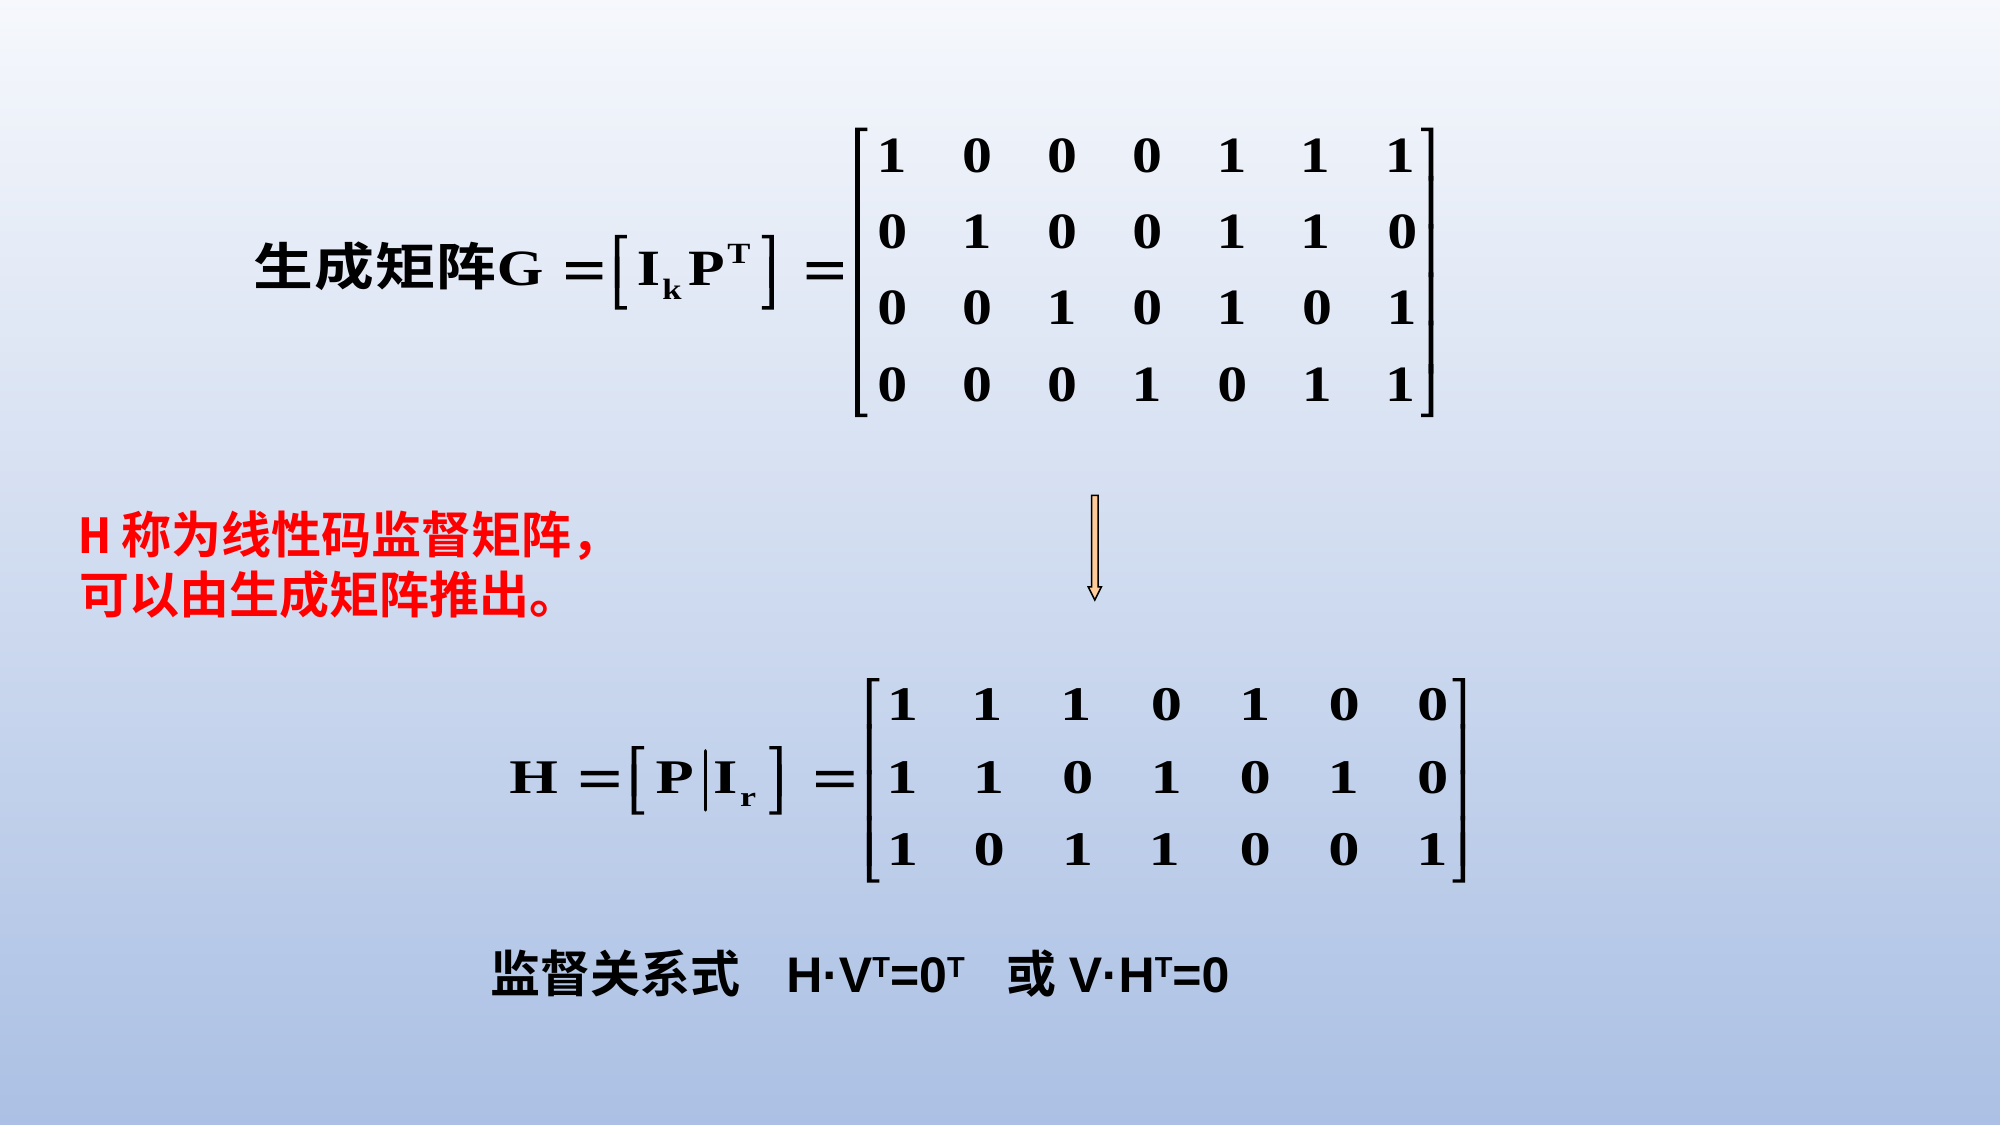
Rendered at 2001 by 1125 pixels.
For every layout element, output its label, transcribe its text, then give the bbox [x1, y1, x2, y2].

text_box H称为线性码监督矩阵，可以由生成矩阵推出。 [2, 495, 598, 658]
text_box 监督关系式 H·VT=0T 或V·HT=0 [413, 942, 1576, 1012]
text_box [1088, 495, 1102, 601]
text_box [497, 667, 1492, 895]
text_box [245, 118, 1460, 429]
